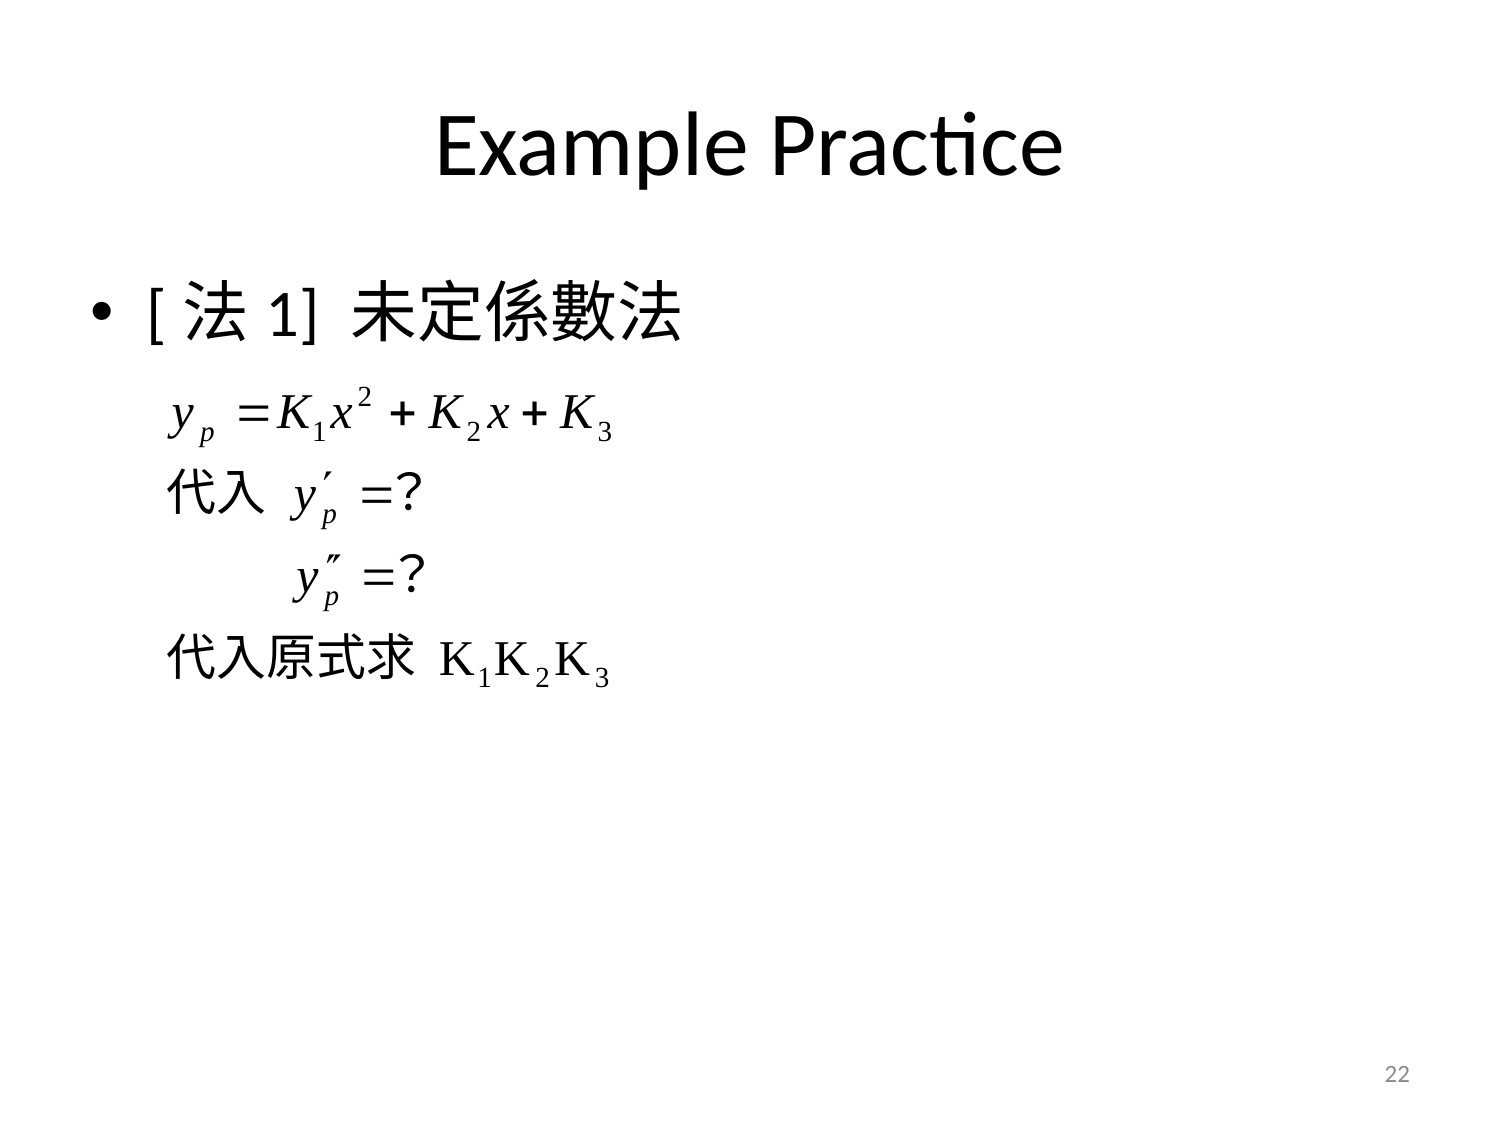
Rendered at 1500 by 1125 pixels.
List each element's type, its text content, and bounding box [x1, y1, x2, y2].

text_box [159, 373, 621, 699]
list [法1] 未定係數法 [75, 262, 1425, 1005]
title Example Practice [75, 45, 1425, 233]
slide_number 22 [1074, 1042, 1425, 1103]
